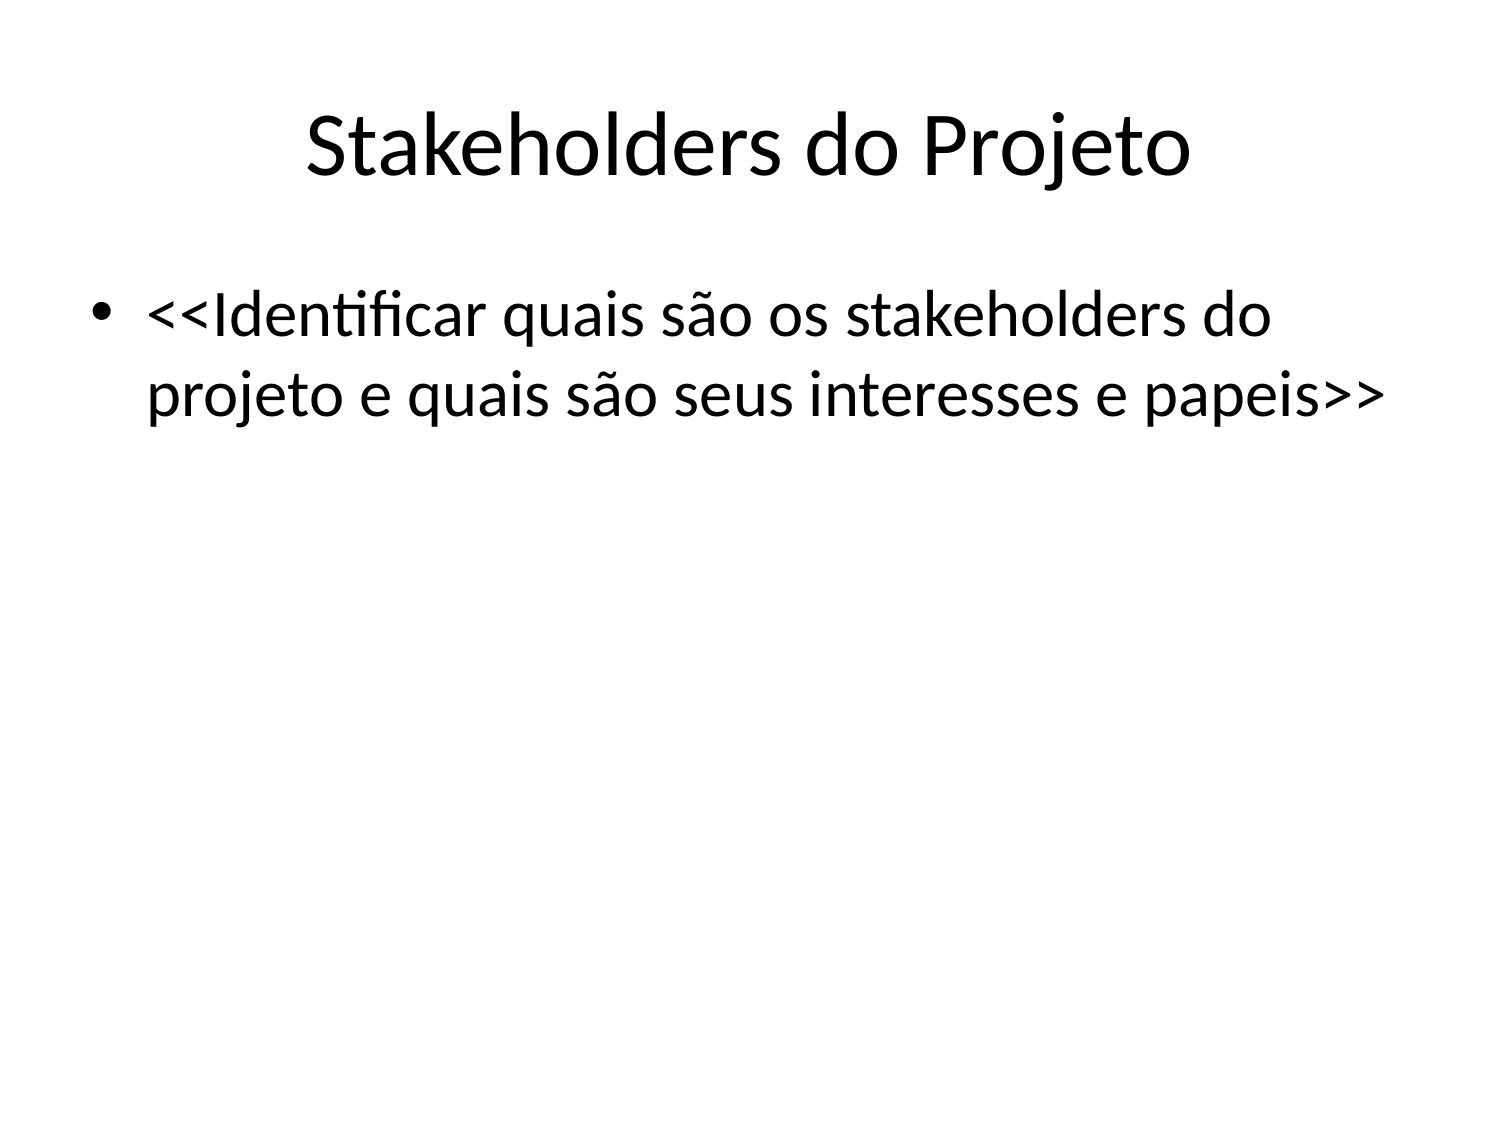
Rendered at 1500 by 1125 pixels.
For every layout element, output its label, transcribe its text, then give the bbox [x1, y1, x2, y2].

list <<Identificar quais são os stakeholders do projeto e quais são seus interesses e papeis>> [75, 262, 1425, 1005]
title Stakeholders do Projeto [75, 45, 1425, 233]
